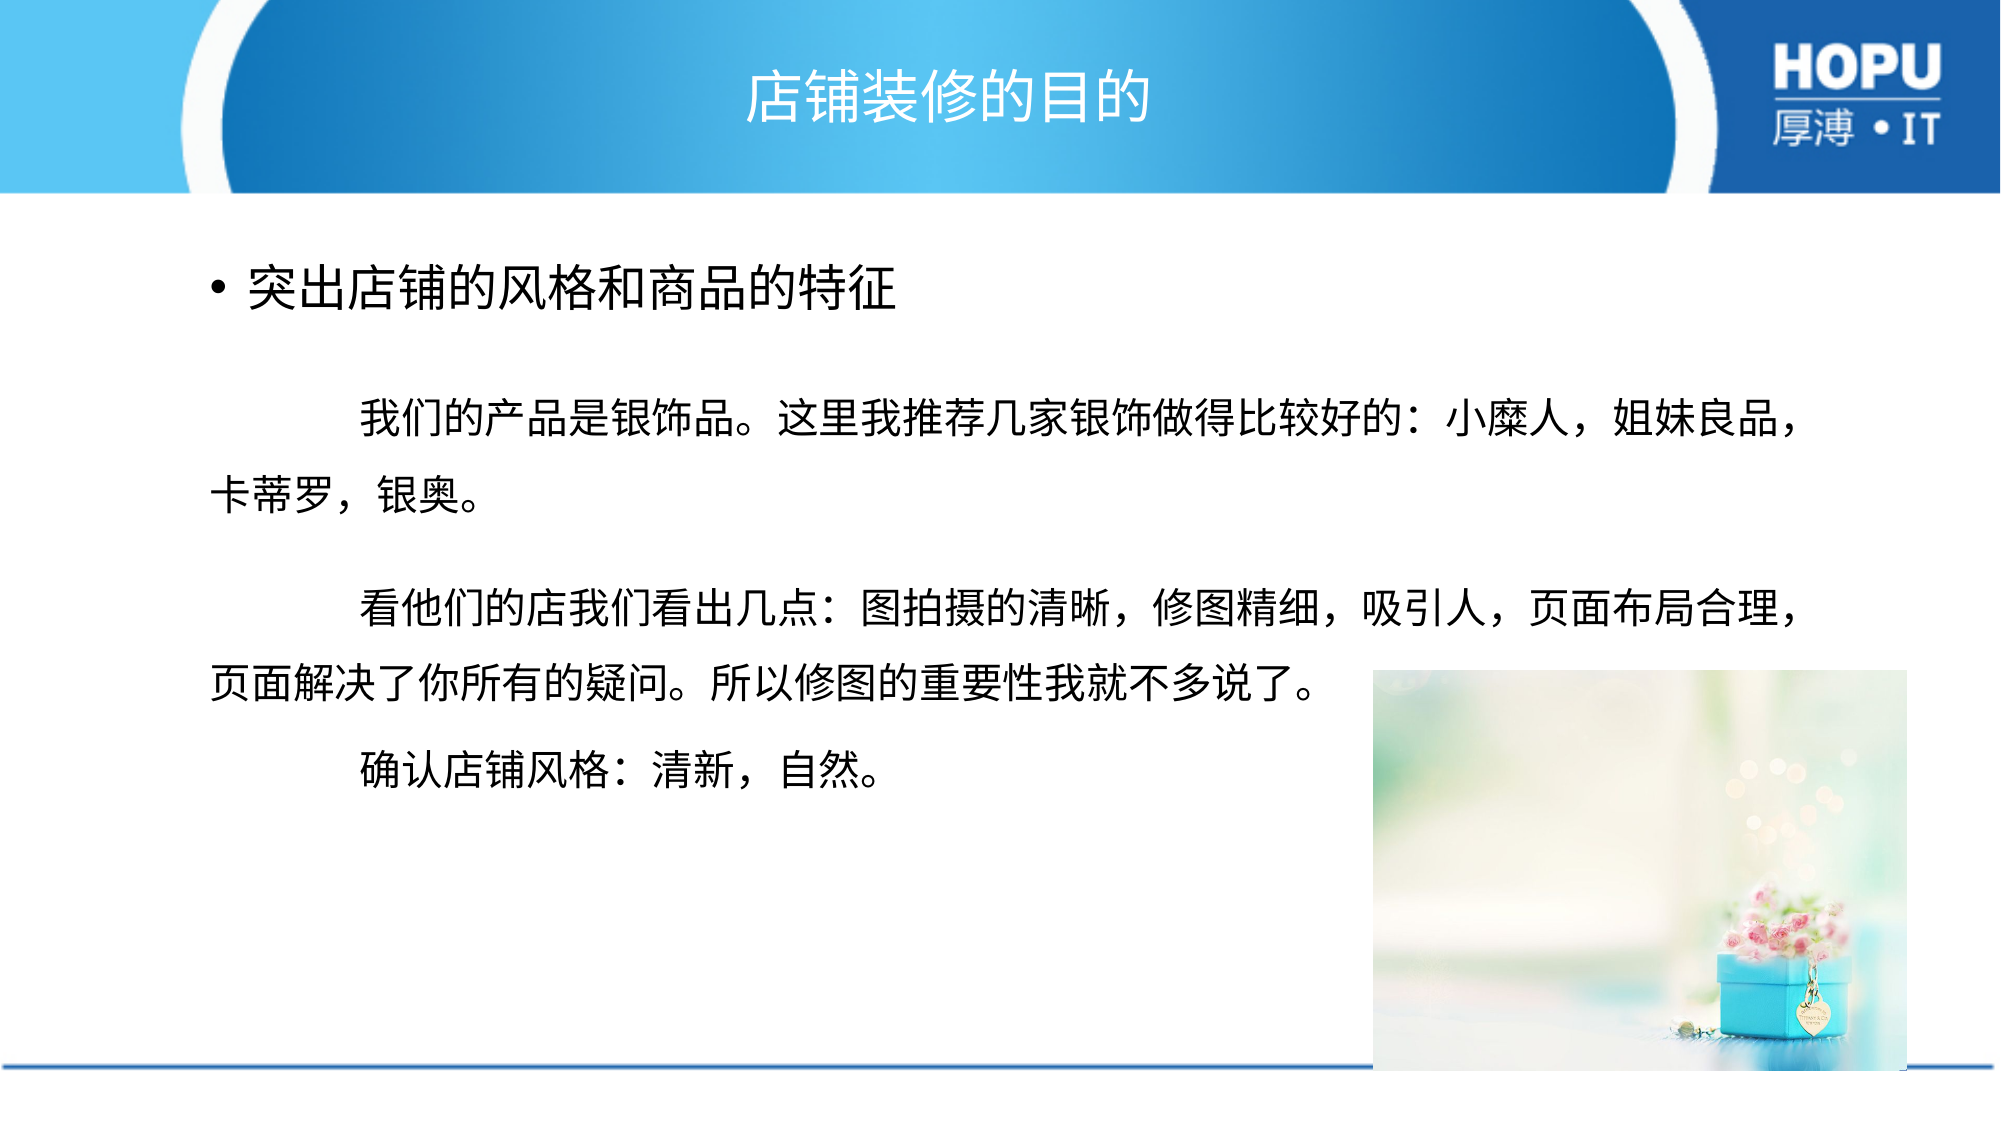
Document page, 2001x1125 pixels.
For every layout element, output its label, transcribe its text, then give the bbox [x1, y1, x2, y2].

picture [0, 0, 2001, 1125]
title 店铺装修的目的 [283, 16, 1615, 184]
list 突出店铺的风格和商品的特征 我们的产品是银饰品。这里我推荐几家银饰做得比较好的：小糜人，姐妹良品，卡蒂罗，银奥。 看他们的店我们看出几点：图拍摄的清晰，修图精细，吸引人，页面布局合理，页面解决了你所有的疑问。所以修图的重要性我就不多说了。 确认店铺风格：清新，自然。 [194, 236, 1863, 957]
